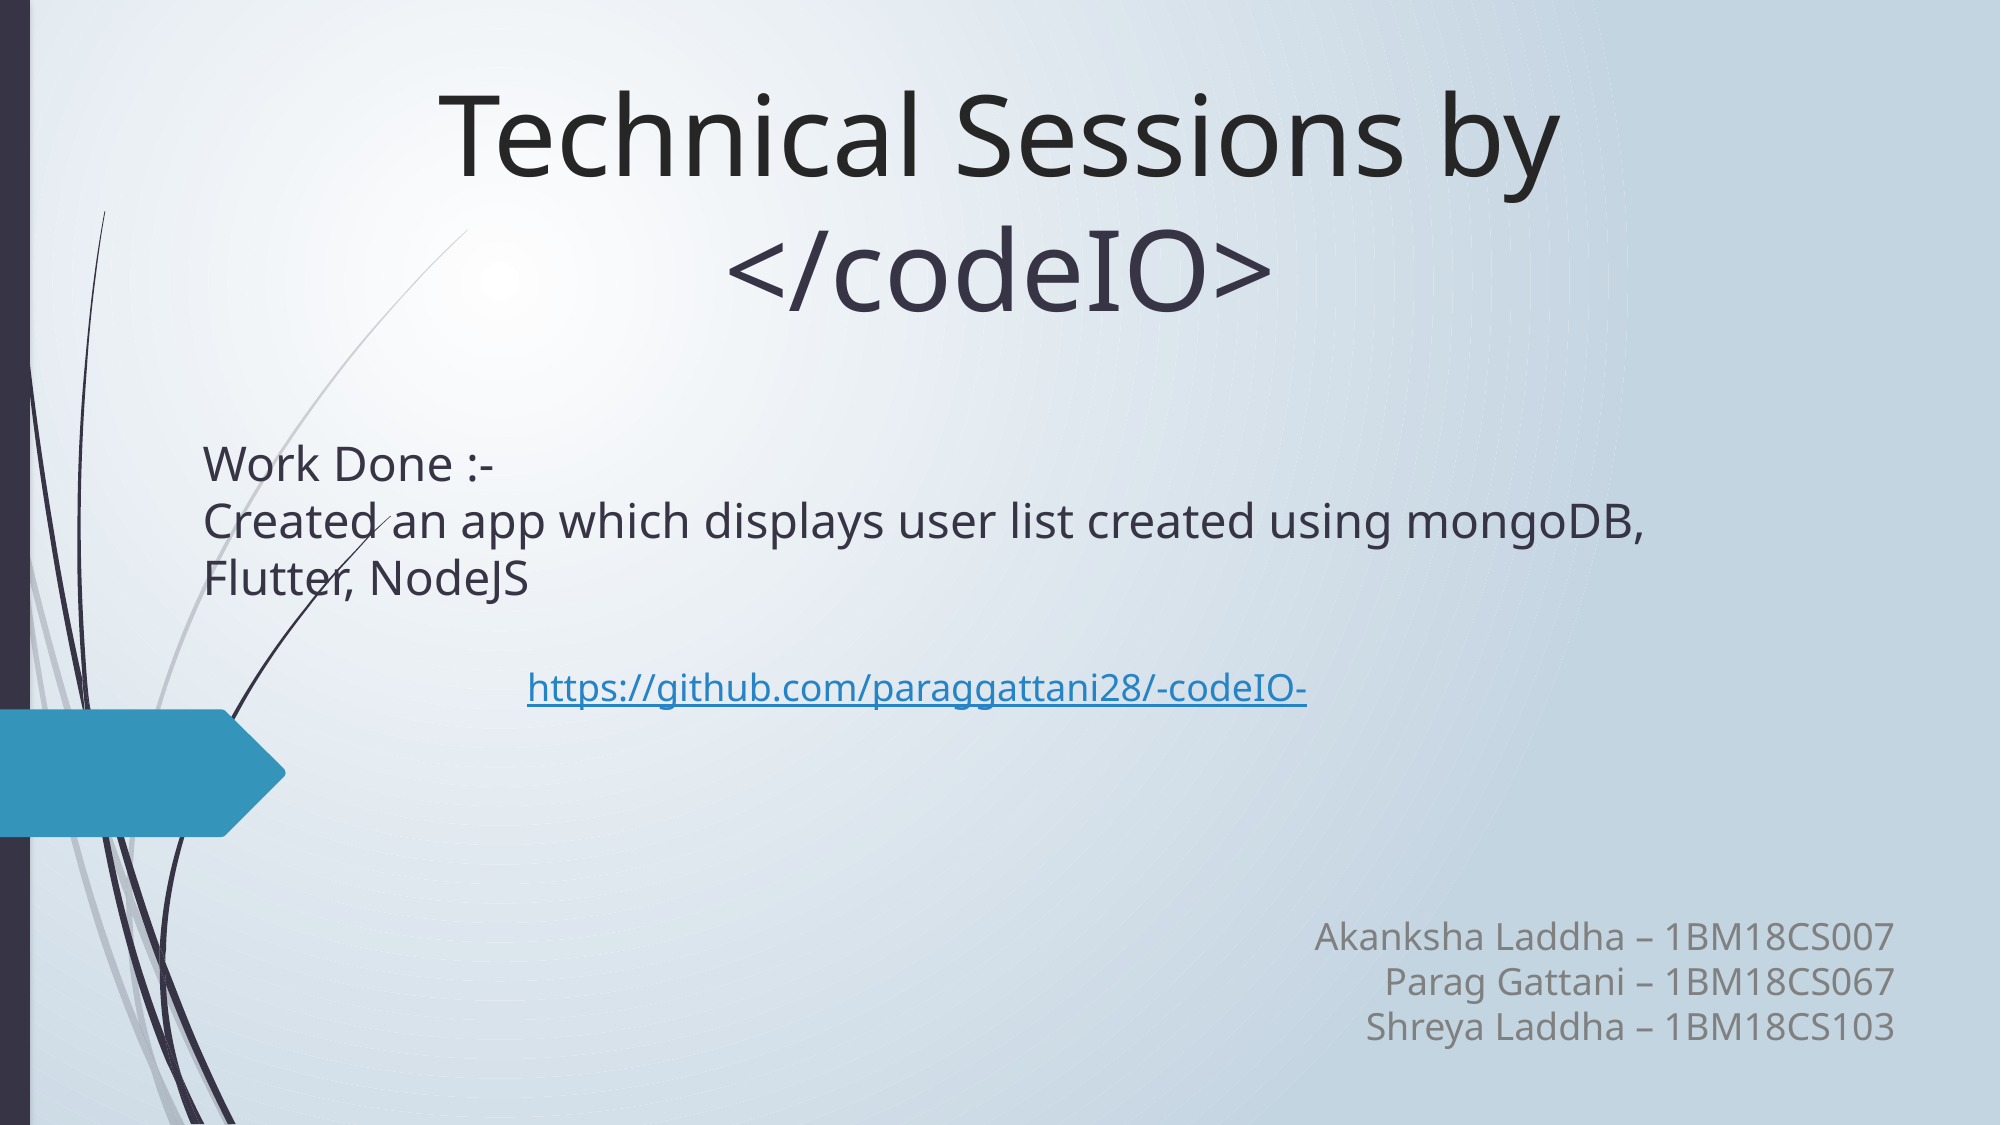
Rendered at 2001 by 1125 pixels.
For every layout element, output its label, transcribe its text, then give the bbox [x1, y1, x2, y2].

text_box Akanksha Laddha – 1BM18CS007 Parag Gattani – 1BM18CS067 Shreya Laddha – 1BM18CS103 [487, 905, 1911, 1056]
title Technical Sessions by </codeIO> [276, 43, 1724, 342]
text_box Work Done :- Created an app which displays user list created using mongoDB, Flutter, NodeJS [187, 425, 1724, 613]
text_box https://github.com/paraggattani28/-codeIO- [205, 656, 1629, 723]
